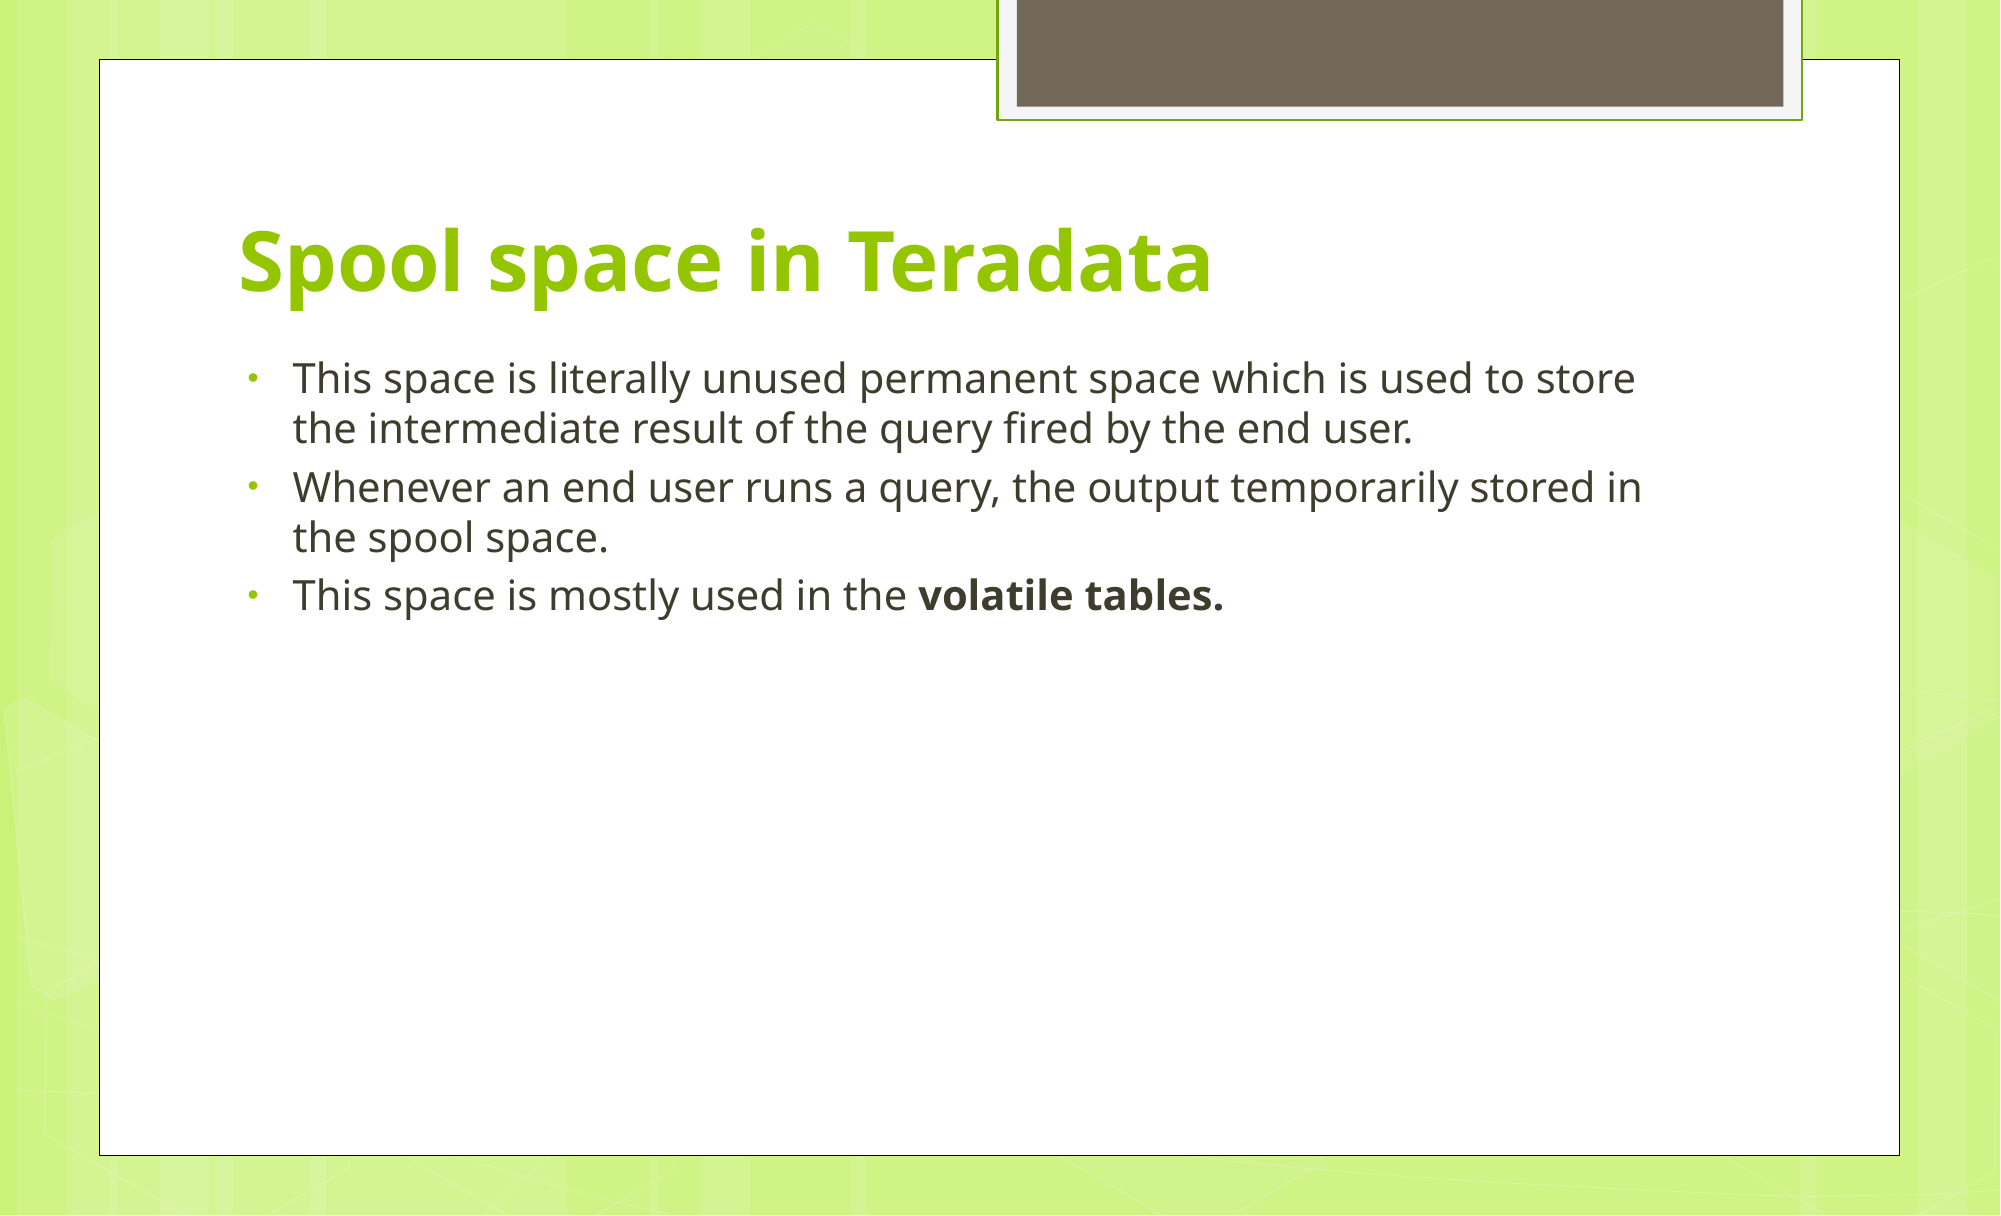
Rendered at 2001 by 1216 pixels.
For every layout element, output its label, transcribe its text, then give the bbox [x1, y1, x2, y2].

title Spool space in Teradata [223, 112, 1761, 316]
list This space is literally unused permanent space which is used to store the intermediate result of the query fired by the end user. Whenever an end user runs a query, the output temporarily stored in the spool space. This space is mostly used in the volatile tables. [221, 344, 1704, 967]
